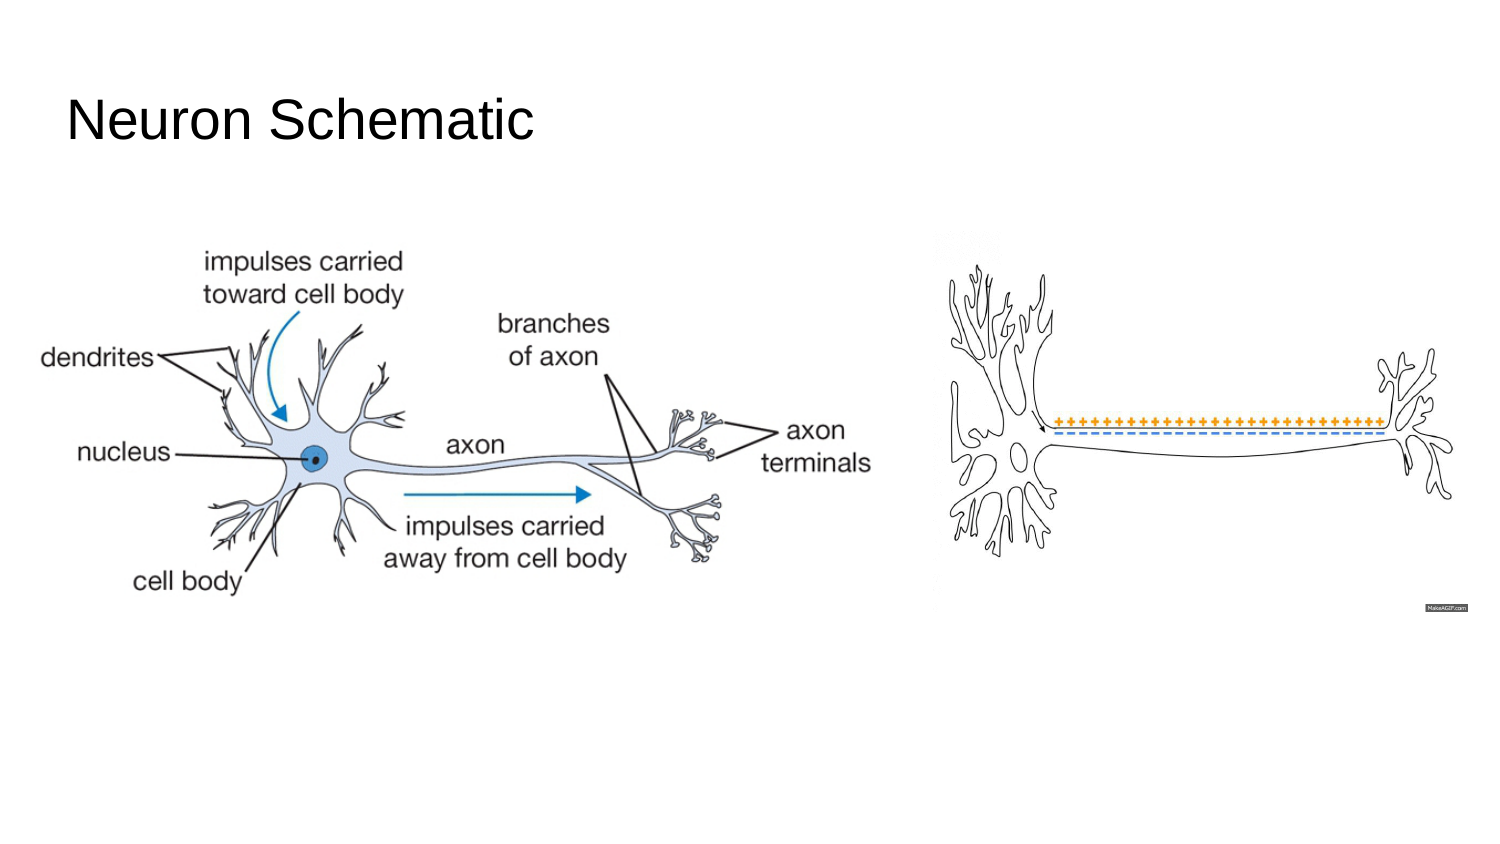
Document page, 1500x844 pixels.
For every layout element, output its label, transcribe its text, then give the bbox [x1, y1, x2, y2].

picture [36, 242, 876, 602]
picture [933, 231, 1468, 613]
title Neuron Schematic [51, 72, 1449, 167]
